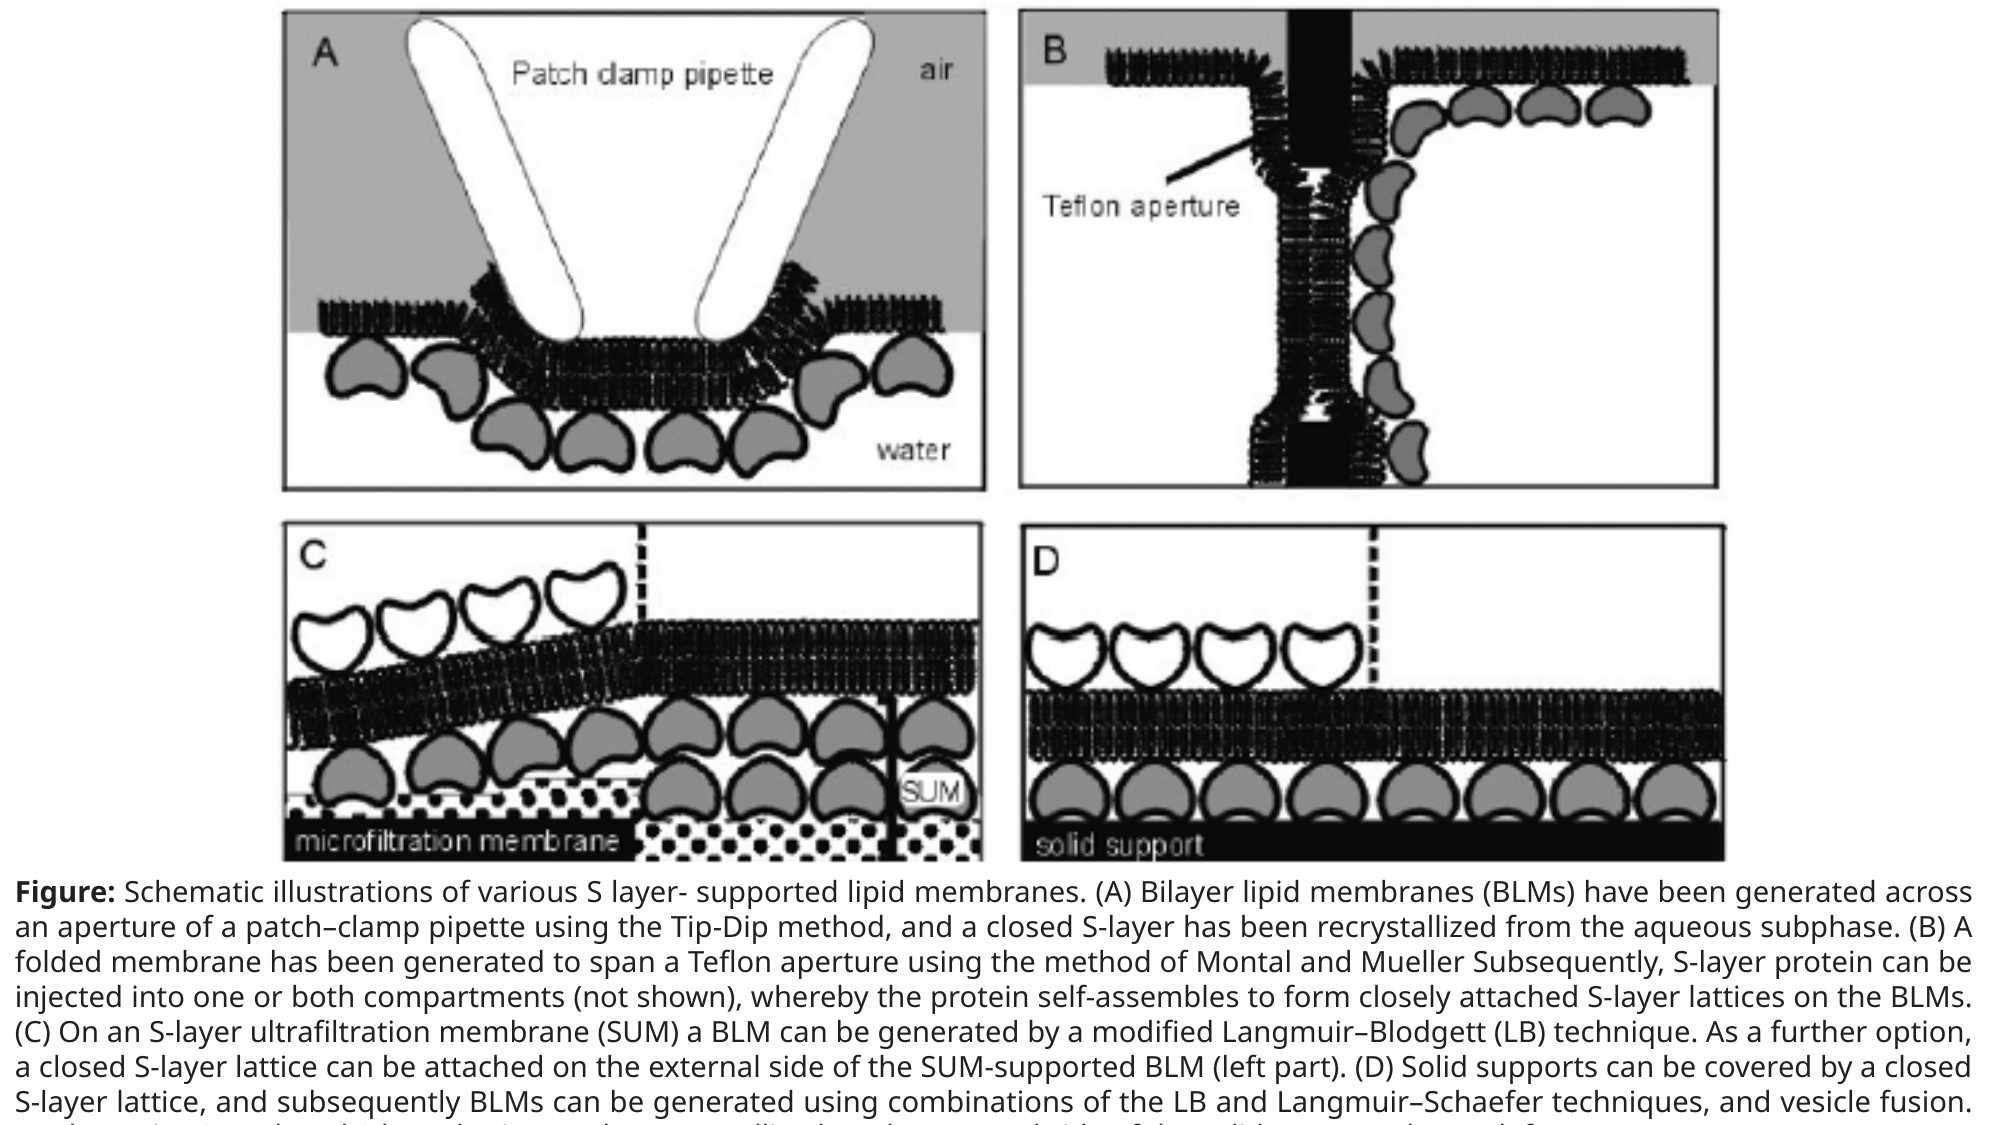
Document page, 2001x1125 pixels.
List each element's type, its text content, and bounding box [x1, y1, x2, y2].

text_box Figure: Schematic illustrations of various S layer- supported lipid membranes. (A) Bilayer lipid membranes (BLMs) have been generated across an aperture of a patch–clamp pipette using the Tip-Dip method, and a closed S-layer has been recrystallized from the aqueous subphase. (B) A folded membrane has been generated to span a Teflon aperture using the method of Montal and Mueller Subsequently, S-layer protein can be injected into one or both compartments (not shown), whereby the protein self-assembles to form closely attached S-layer lattices on the BLMs. (C) On an S-layer ultrafiltration membrane (SUM) a BLM can be generated by a modified Langmuir–Blodgett (LB) technique. As a further option, a closed S-layer lattice can be attached on the external side of the SUM-supported BLM (left part). (D) Solid supports can be covered by a closed S-layer lattice, and subsequently BLMs can be generated using combinations of the LB and Langmuir–Schaefer techniques, and vesicle fusion. As shown in (C), a closed S-layer lattice can be recrystallized on the external side of the solid supported BLM (left part). [0, 865, 1990, 1125]
picture [253, 0, 1747, 884]
